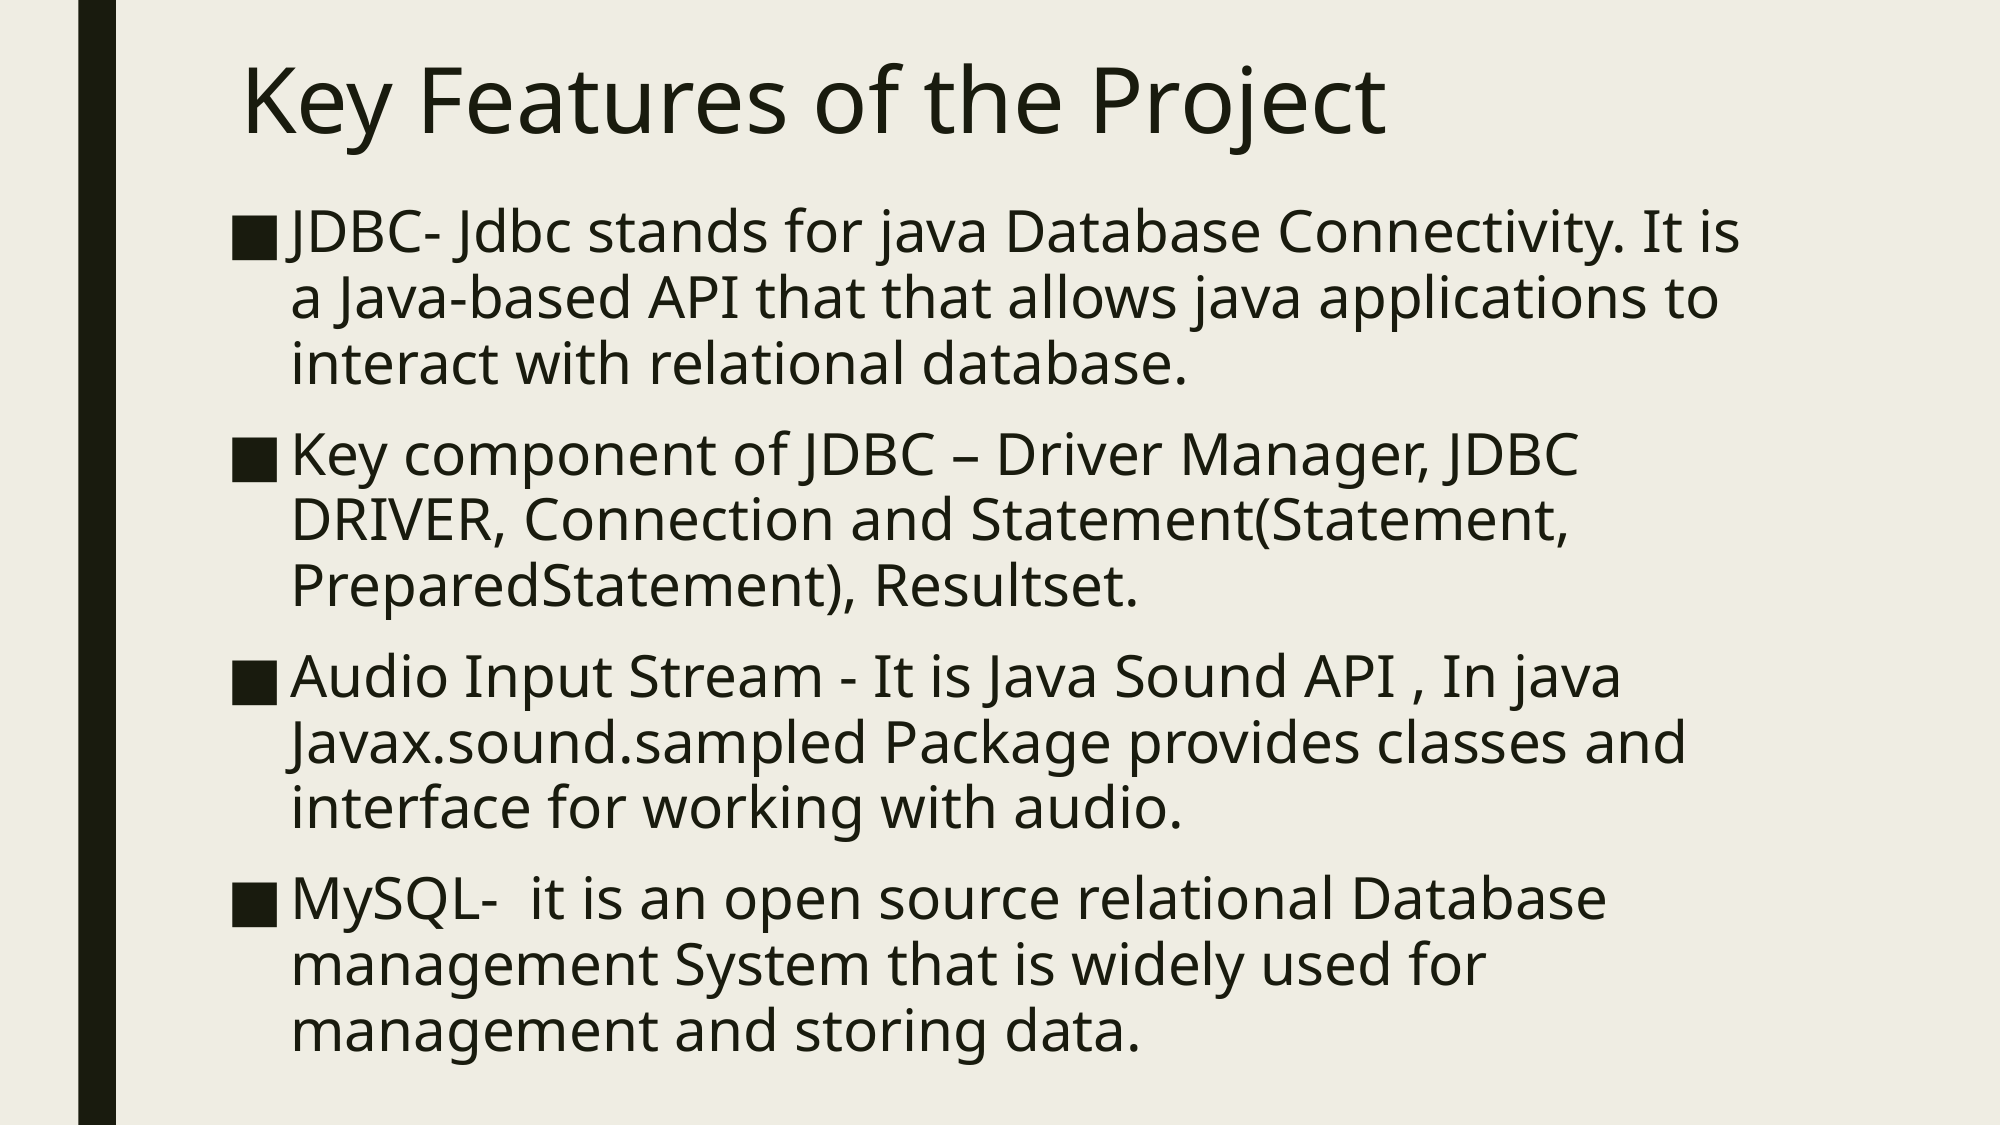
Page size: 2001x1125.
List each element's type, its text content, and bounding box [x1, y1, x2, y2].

list JDBC- Jdbc stands for java Database Connectivity. It is a Java-based API that that allows java applications to interact with relational database. Key component of JDBC – Driver Manager, JDBC DRIVER, Connection and Statement(Statement, PreparedStatement), Resultset. Audio Input Stream - It is Java Sound API , In java Javax.sound.sampled Package provides classes and interface for working with audio. MySQL- it is an open source relational Database management System that is widely used for management and storing data. [212, 192, 1788, 781]
title Key Features of the Project [225, 48, 1800, 292]
